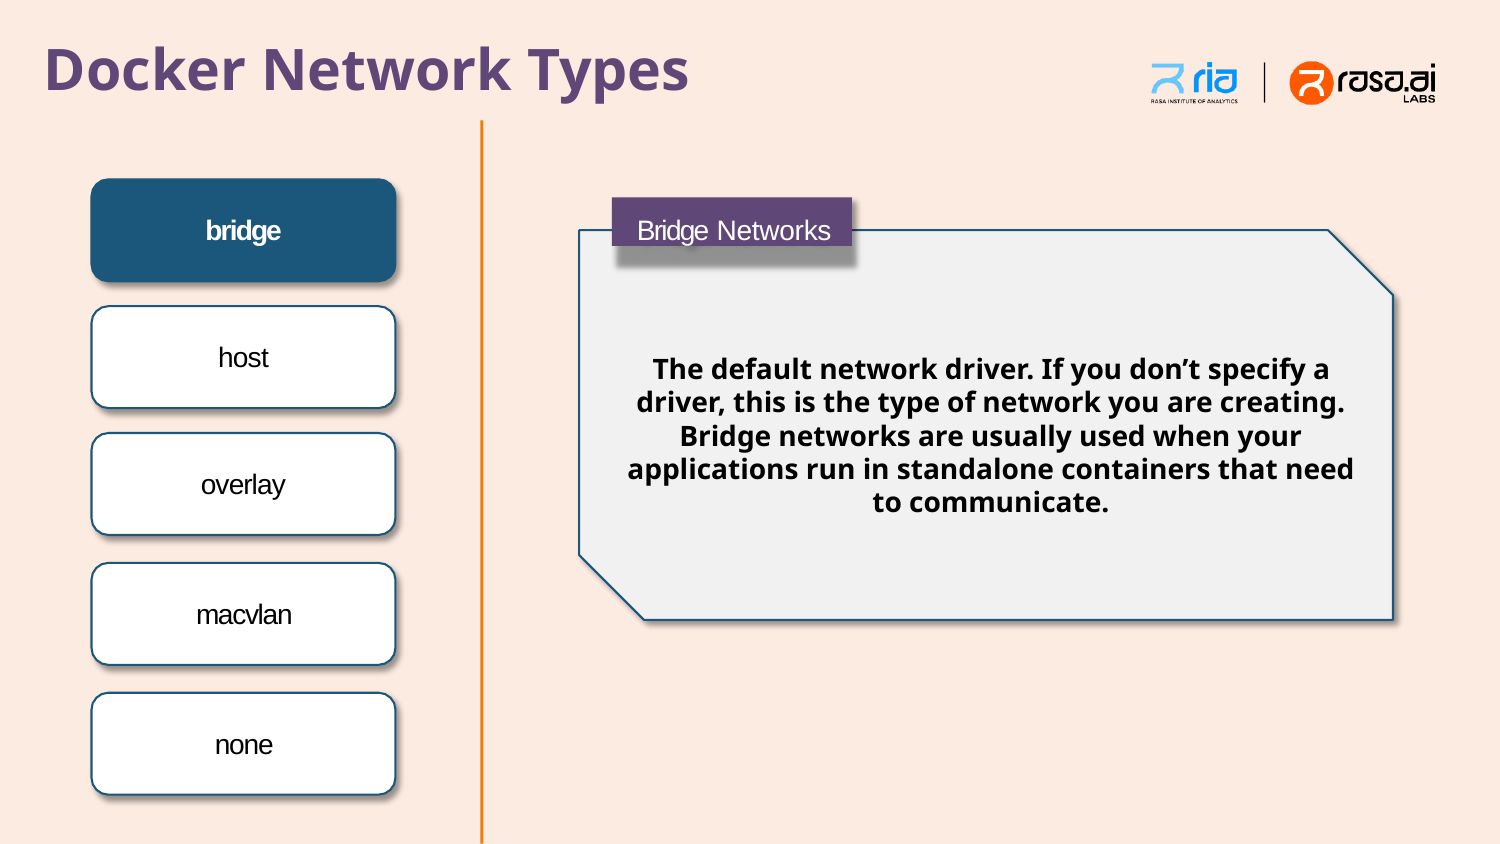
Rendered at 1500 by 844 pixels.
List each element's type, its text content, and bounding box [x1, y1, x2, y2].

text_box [87, 176, 408, 294]
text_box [576, 226, 1405, 633]
text_box [480, 120, 484, 844]
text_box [87, 429, 408, 547]
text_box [87, 688, 408, 807]
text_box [605, 190, 868, 280]
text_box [87, 559, 408, 677]
picture [1149, 59, 1435, 105]
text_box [87, 302, 408, 421]
title Docker Network Types [41, 30, 1074, 174]
